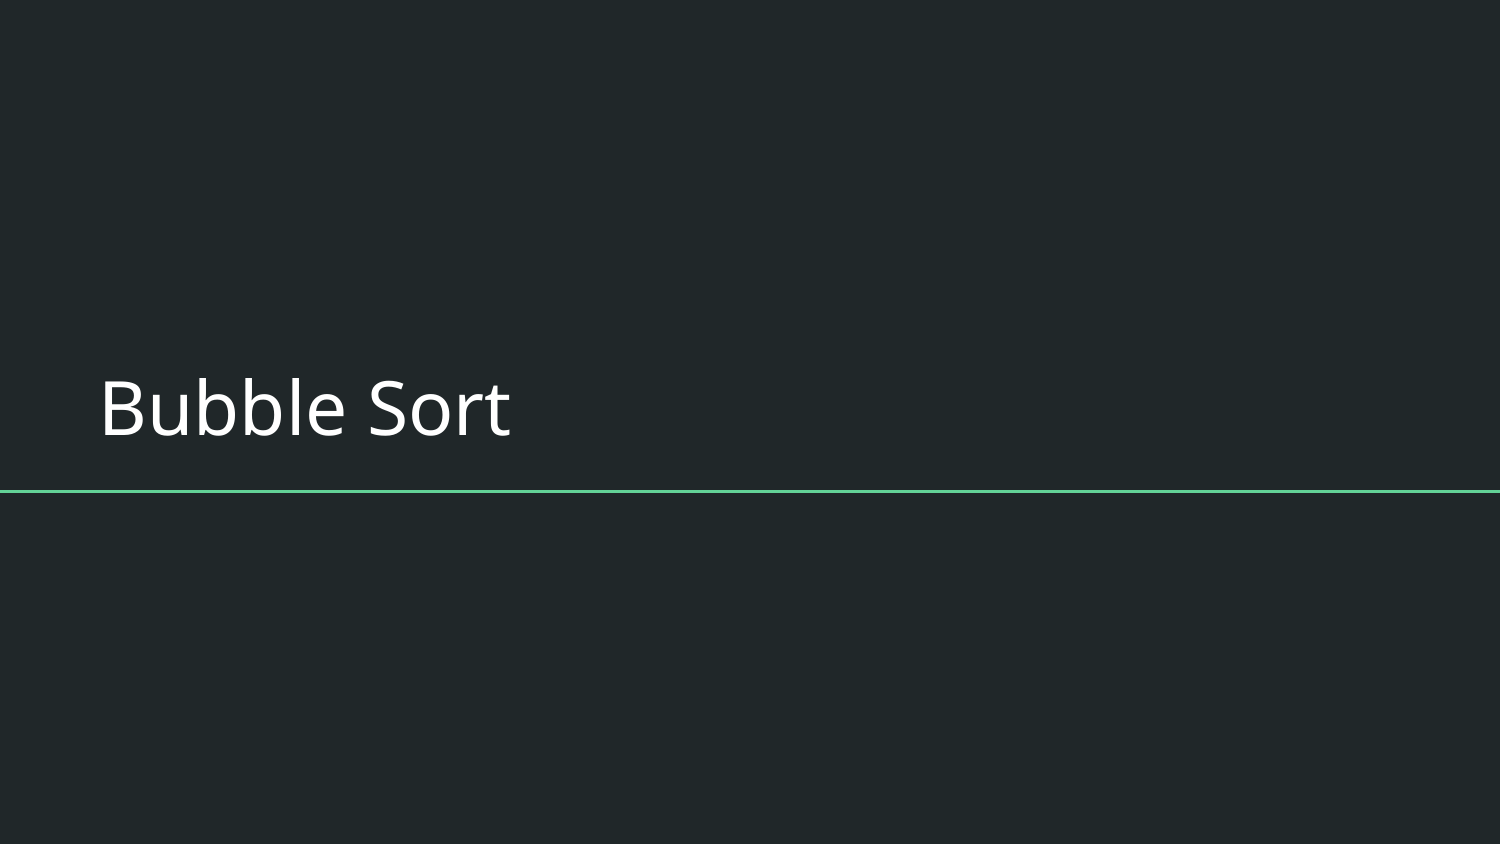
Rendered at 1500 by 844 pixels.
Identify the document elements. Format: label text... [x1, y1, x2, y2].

title Bubble Sort​ [83, 337, 1417, 466]
